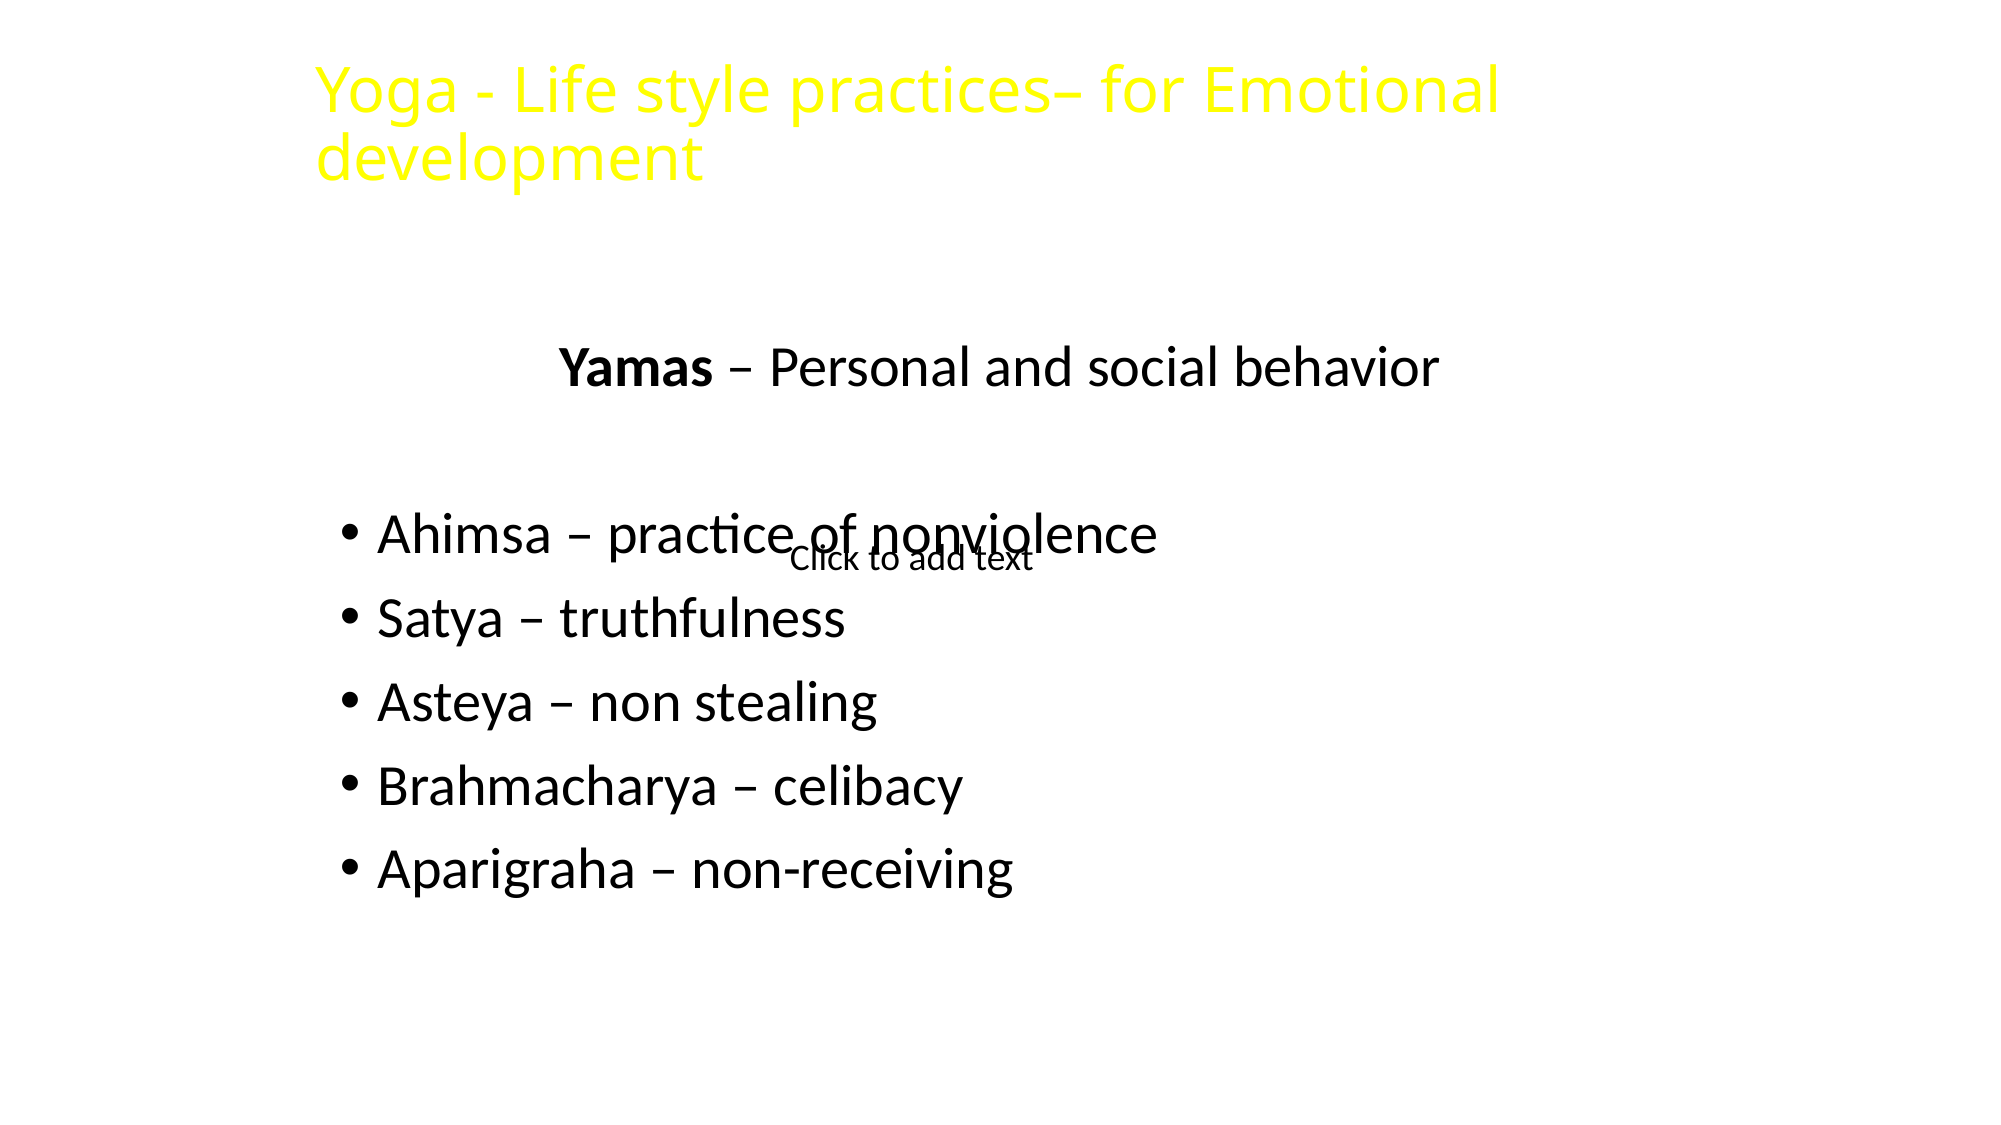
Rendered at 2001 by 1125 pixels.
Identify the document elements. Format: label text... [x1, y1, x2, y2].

title Yoga - Life style practices– for Emotional development [300, 50, 1650, 278]
list Yamas – Personal and social behavior Ahimsa – practice of nonviolence Satya – truthfulness Asteya – non stealing Brahmacharya – celibacy Aparigraha – non-receiving [324, 237, 1675, 1038]
text_box Click to add text [774, 524, 1225, 585]
